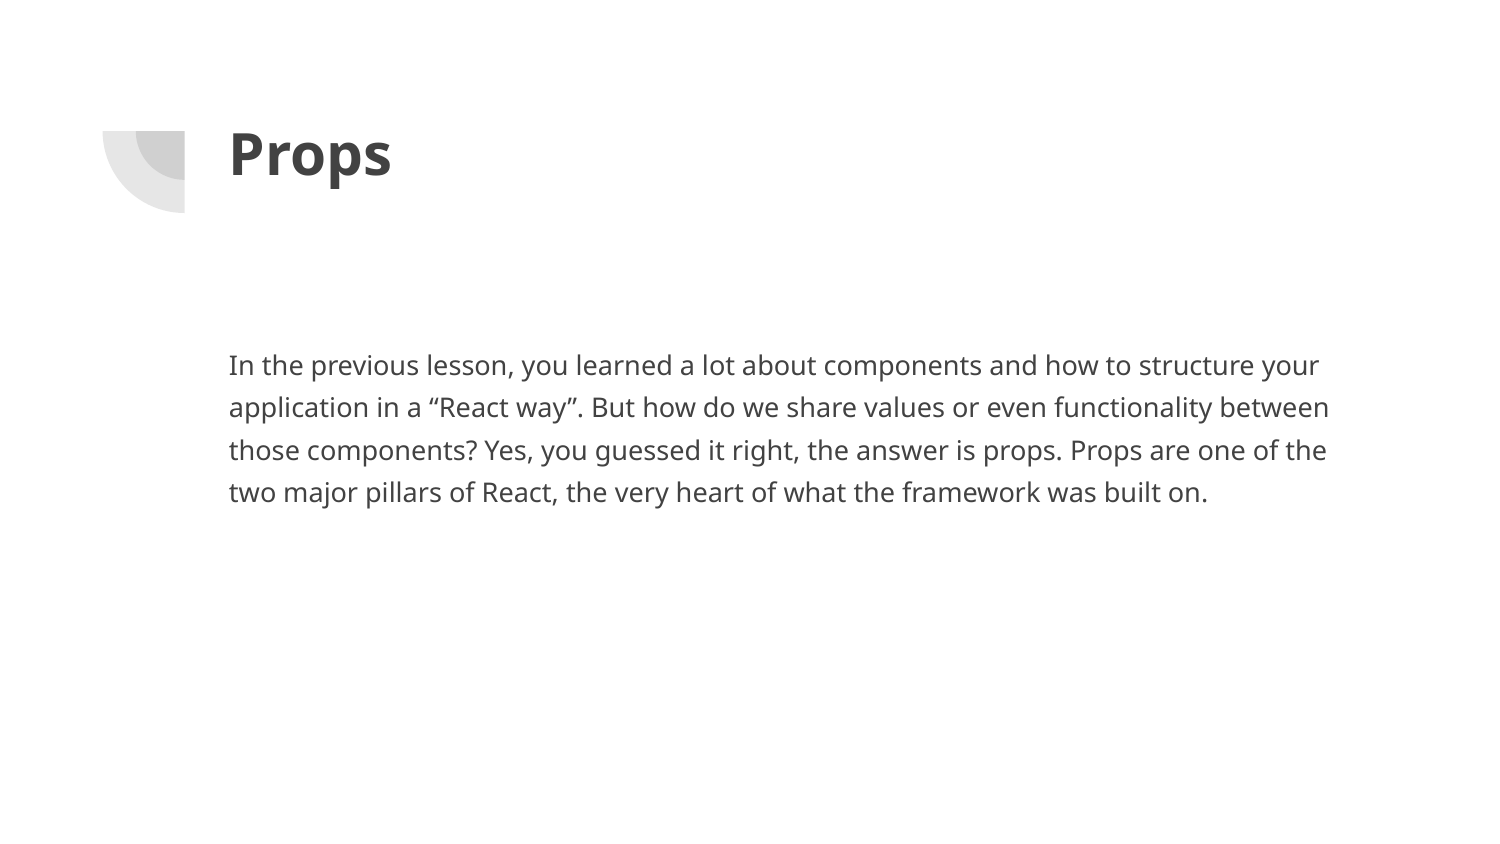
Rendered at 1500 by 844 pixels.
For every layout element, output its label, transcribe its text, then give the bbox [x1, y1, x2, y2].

title Props [213, 98, 1368, 263]
list In the previous lesson, you learned a lot about components and how to structure your application in a “React way”. But how do we share values or even functionality between those components? Yes, you guessed it right, the answer is props. Props are one of the two major pillars of React, the very heart of what the framework was built on. [213, 326, 1368, 744]
